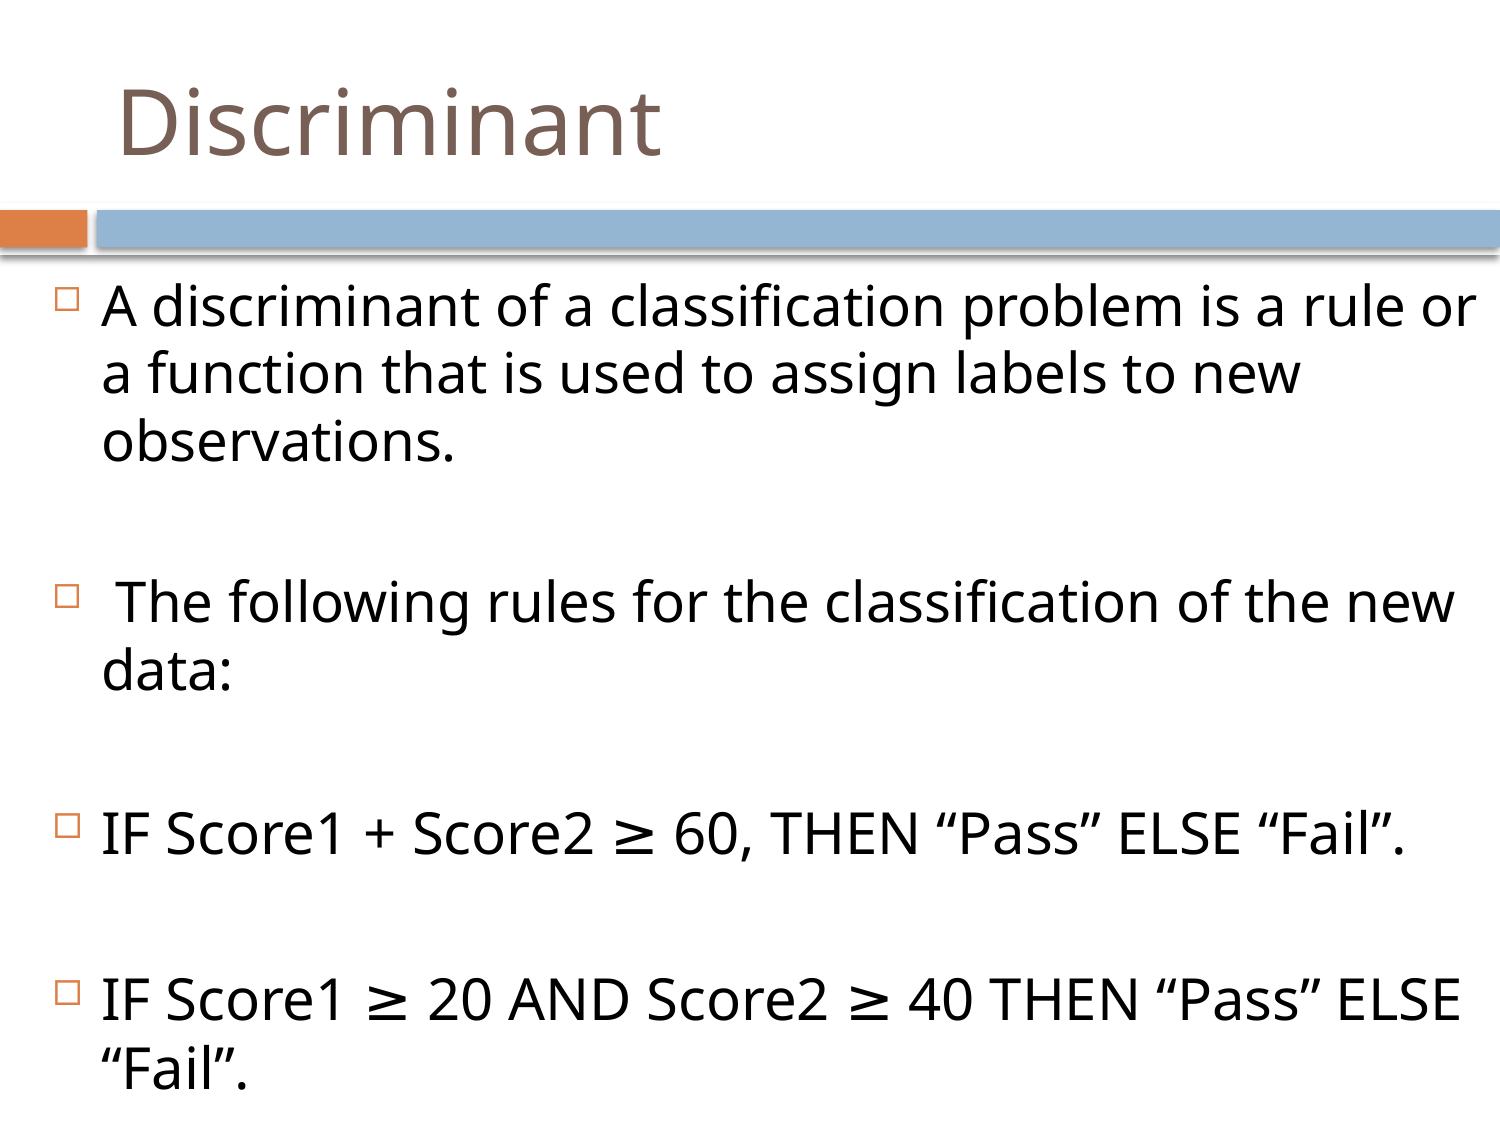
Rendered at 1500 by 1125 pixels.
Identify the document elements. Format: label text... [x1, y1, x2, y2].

list A discriminant of a classification problem is a rule or a function that is used to assign labels to new observations. The following rules for the classification of the new data: IF Score1 + Score2 ≥ 60, THEN “Pass” ELSE “Fail”. IF Score1 ≥ 20 AND Score2 ≥ 40 THEN “Pass” ELSE “Fail”. [37, 262, 1500, 1125]
title Discriminant [100, 37, 1438, 200]
